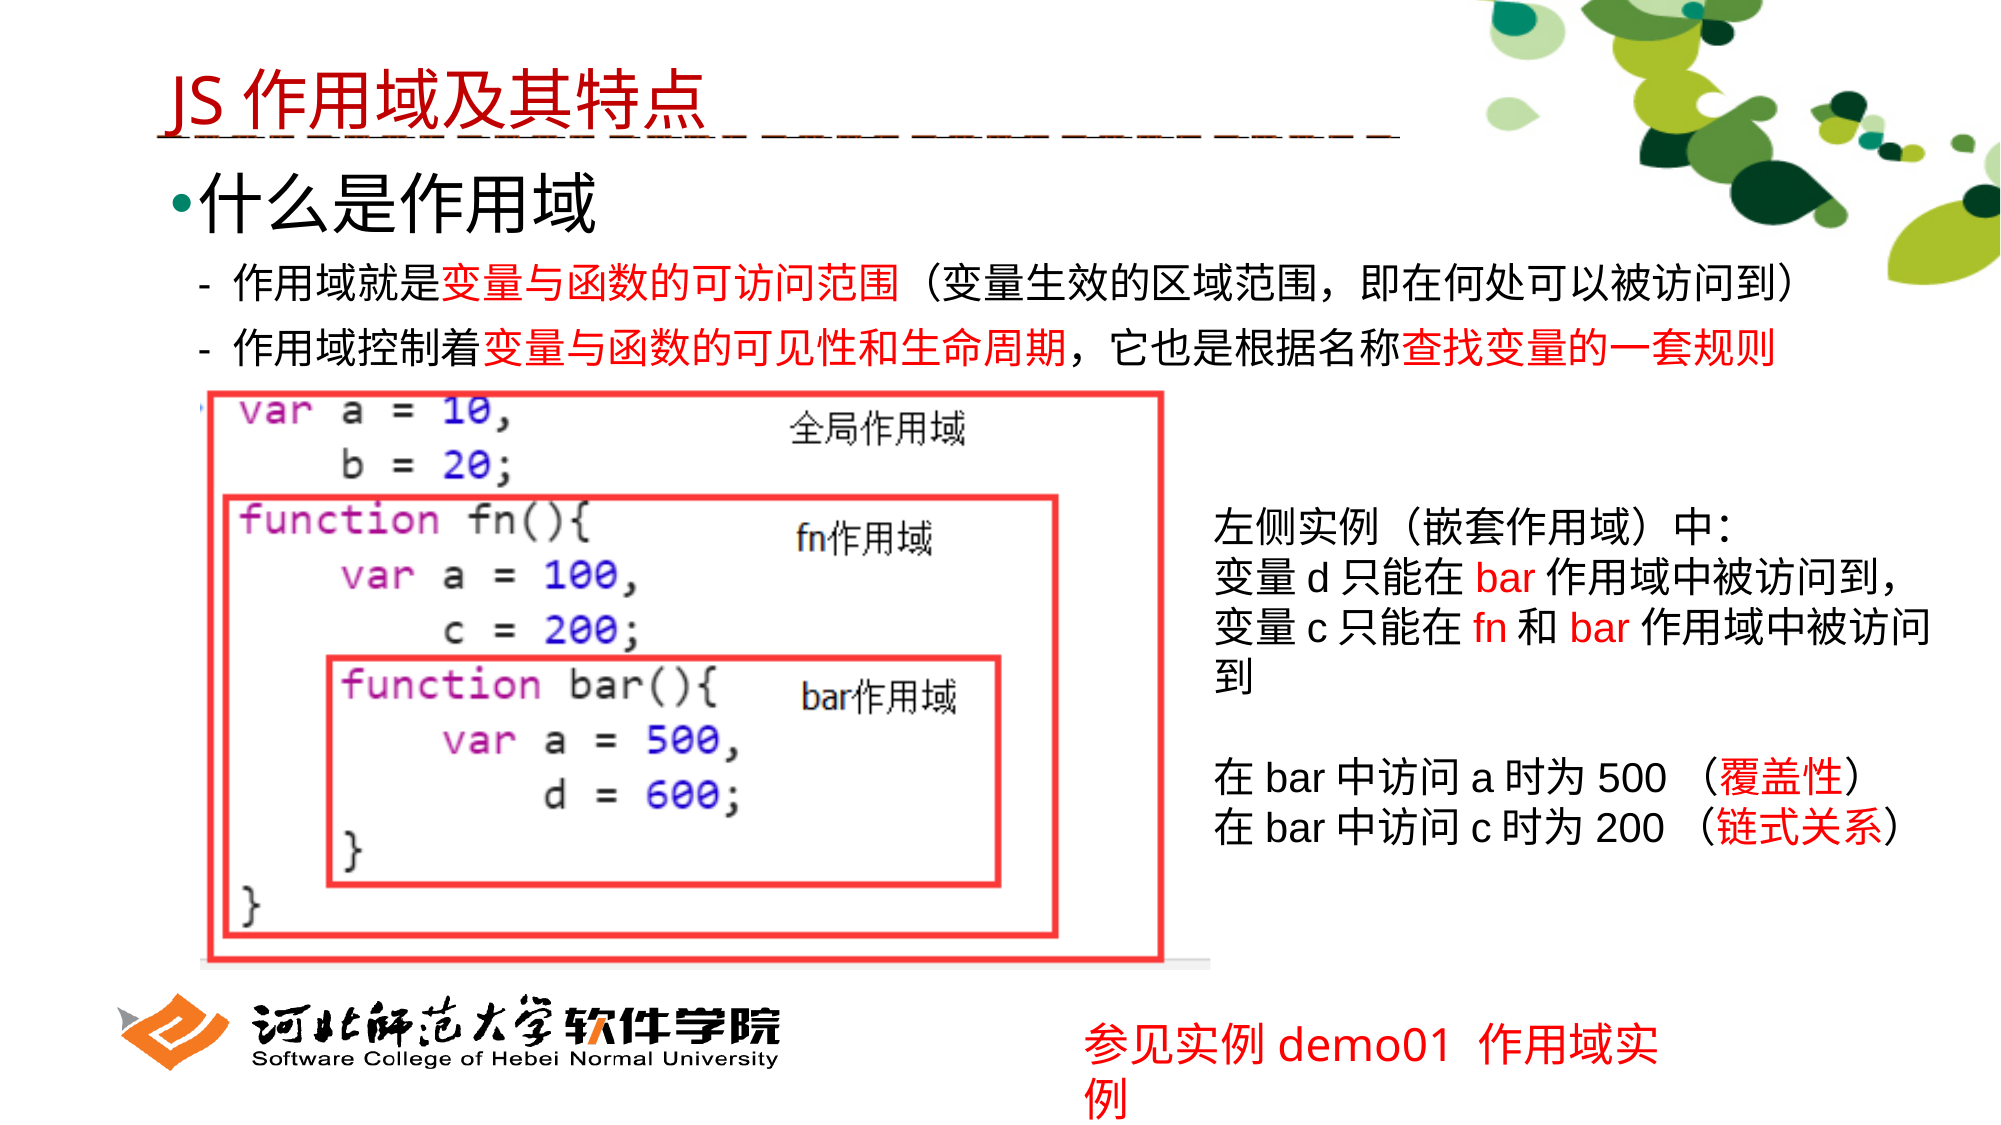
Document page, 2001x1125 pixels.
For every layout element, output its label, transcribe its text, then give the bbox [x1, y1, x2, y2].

list 什么是作用域 - 作用域就是变量与函数的可访问范围（变量生效的区域范围，即在何处可以被访问到） - 作用域控制着变量与函数的可见性和生命周期，它也是根据名称查找变量的一套规则 [155, 130, 1836, 970]
list JS作用域及其特点 [155, 50, 1500, 131]
picture [0, 0, 2001, 1125]
text_box 左侧实例（嵌套作用域）中： 变量d只能在bar作用域中被访问到， 变量c只能在fn和bar作用域中被访问到 在bar中访问a时为500（覆盖性） 在bar中访问c时为200（链式关系） [1215, 493, 1952, 859]
text_box 参见实例demo01 作用域实例 [1068, 1008, 1710, 1125]
